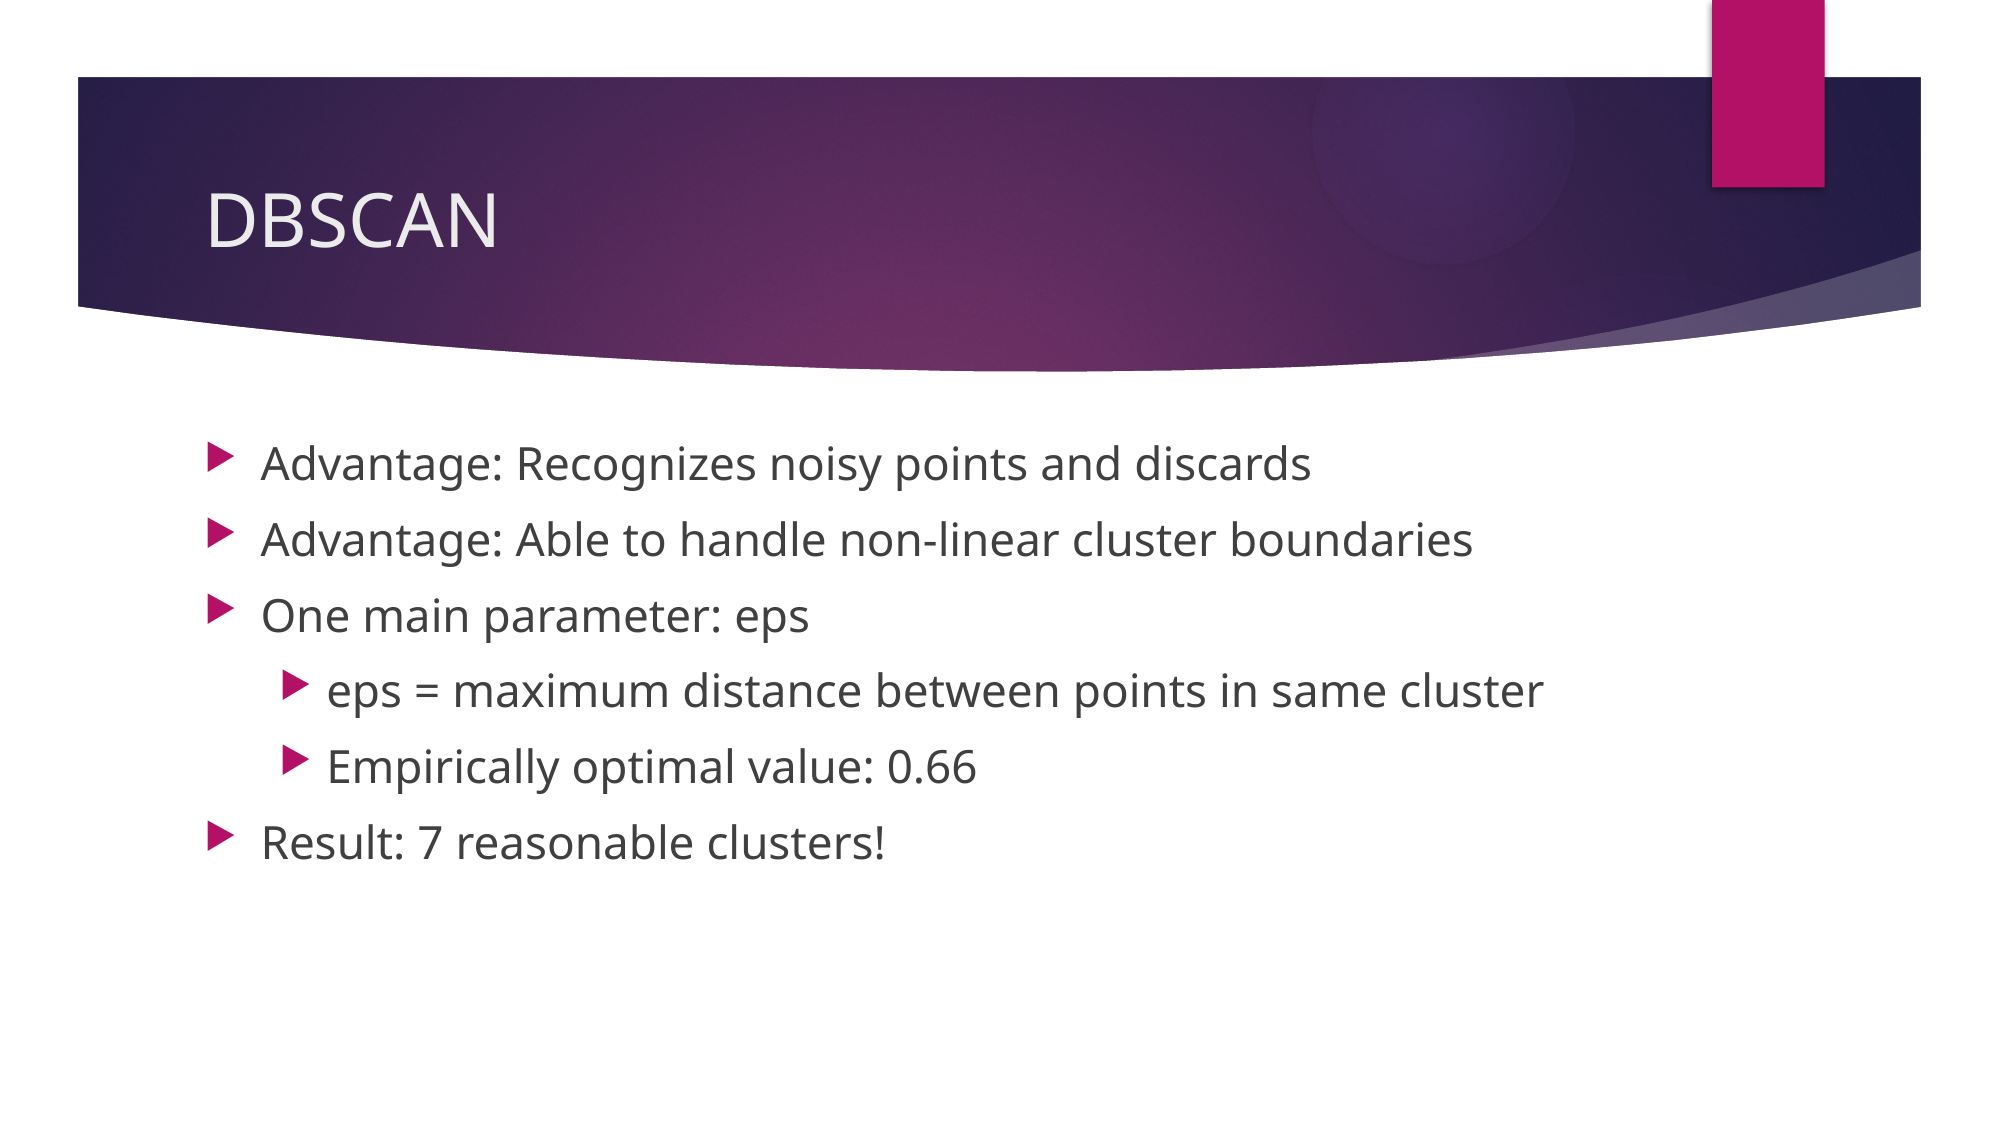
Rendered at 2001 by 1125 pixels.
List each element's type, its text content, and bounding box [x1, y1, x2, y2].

list Advantage: Recognizes noisy points and discards Advantage: Able to handle non-linear cluster boundaries One main parameter: eps eps = maximum distance between points in same cluster Empirically optimal value: 0.66 Result: 7 reasonable clusters! [189, 427, 1638, 988]
title DBSCAN [189, 159, 1627, 276]
